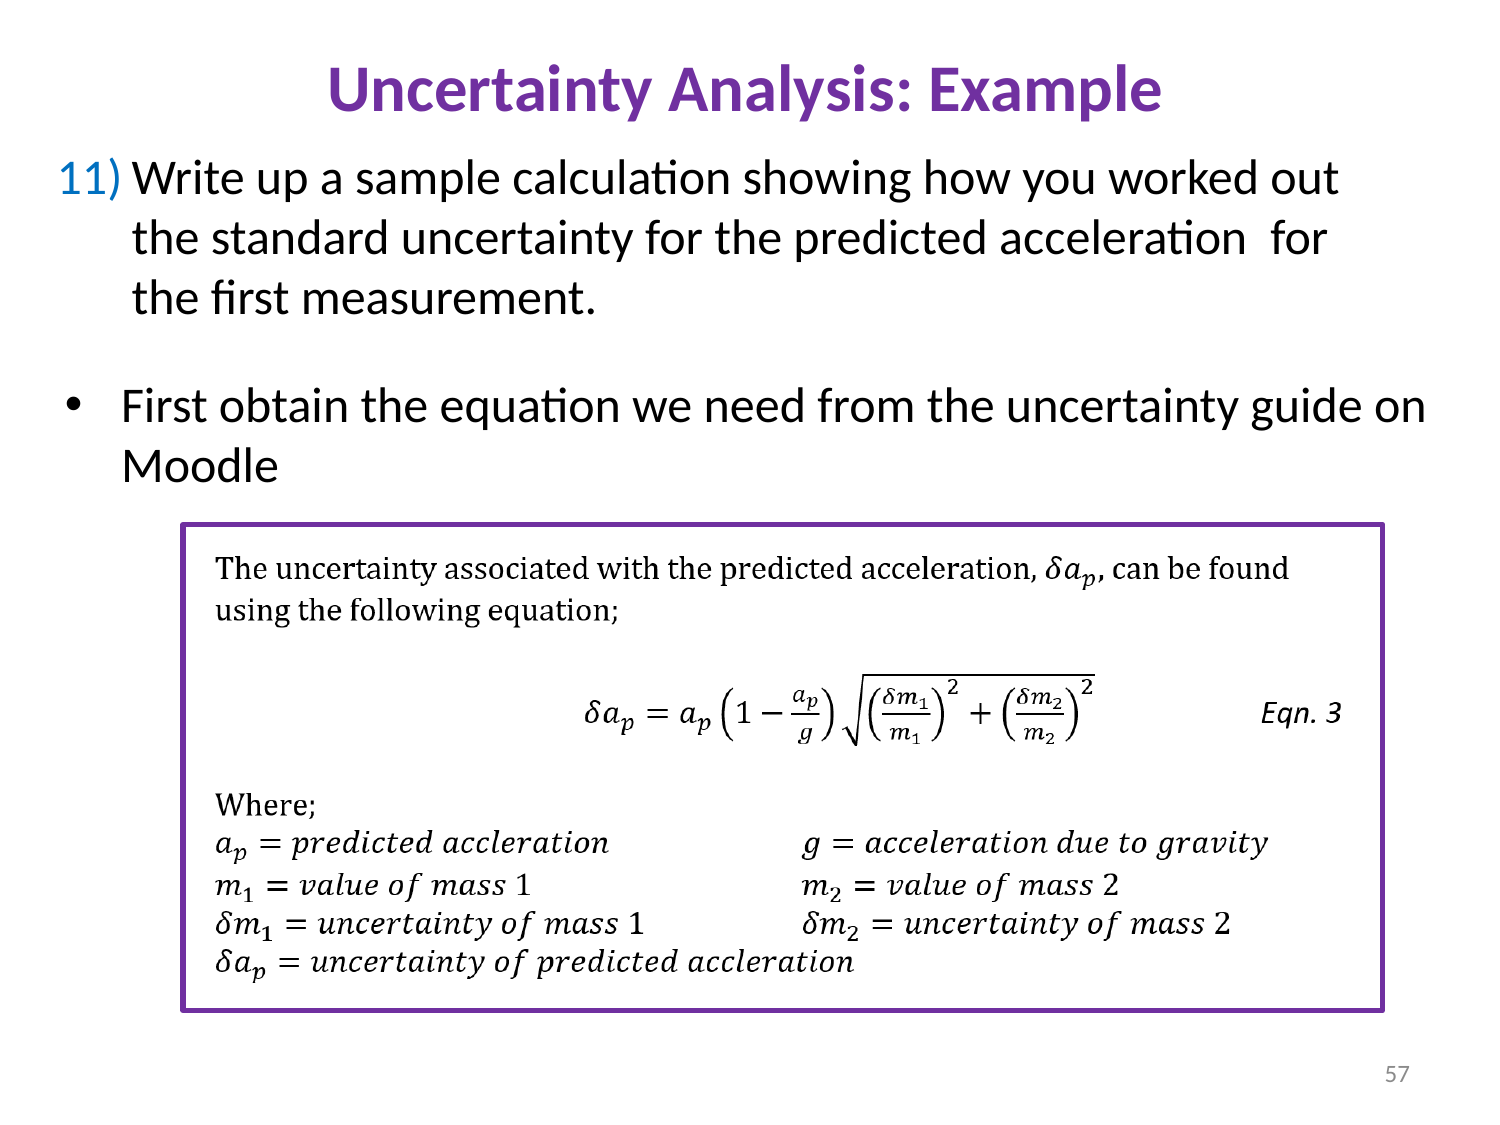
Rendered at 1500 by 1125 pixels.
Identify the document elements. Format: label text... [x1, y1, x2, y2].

text_box [181, 522, 1385, 1013]
text_box First obtain the equation we need from the uncertainty guide on Moodle [50, 365, 1471, 501]
picture [182, 533, 1362, 1021]
text_box Uncertainty Analysis: Example [70, 20, 1421, 150]
slide_number 57 [1074, 1042, 1425, 1103]
